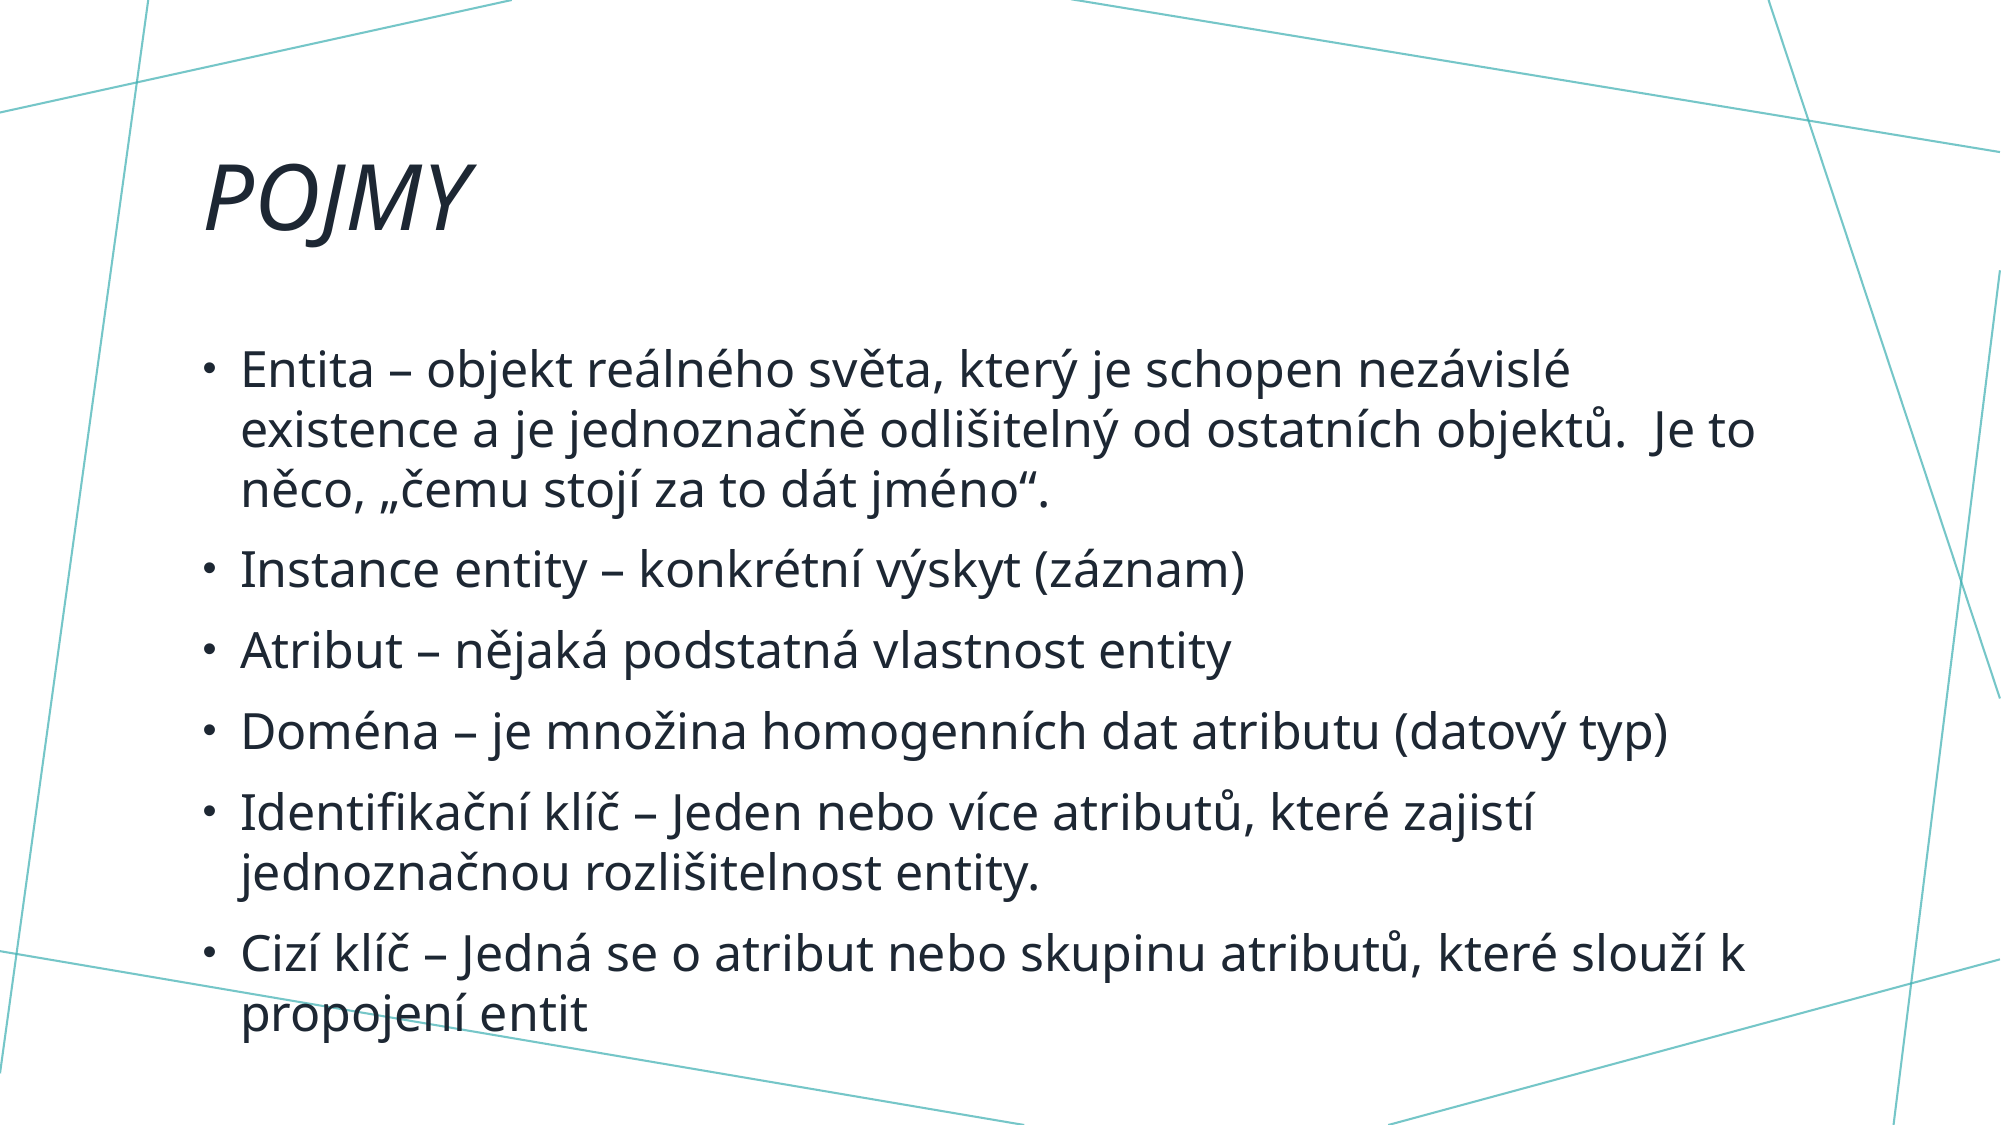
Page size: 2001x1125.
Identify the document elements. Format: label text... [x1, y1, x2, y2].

title Pojmy [187, 87, 1813, 315]
list Entita – objekt reálného světa, který je schopen nezávislé existence a je jednoznačně odlišitelný od ostatních objektů. Je to něco, „čemu stojí za to dát jméno“. Instance entity – konkrétní výskyt (záznam) Atribut – nějaká podstatná vlastnost entity Doména – je množina homogenních dat atributu (datový typ) Identifikační klíč – Jeden nebo více atributů, které zajistí jednoznačnou rozlišitelnost entity. Cizí klíč – Jedná se o atribut nebo skupinu atributů, které slouží k propojení entit [187, 329, 1813, 990]
